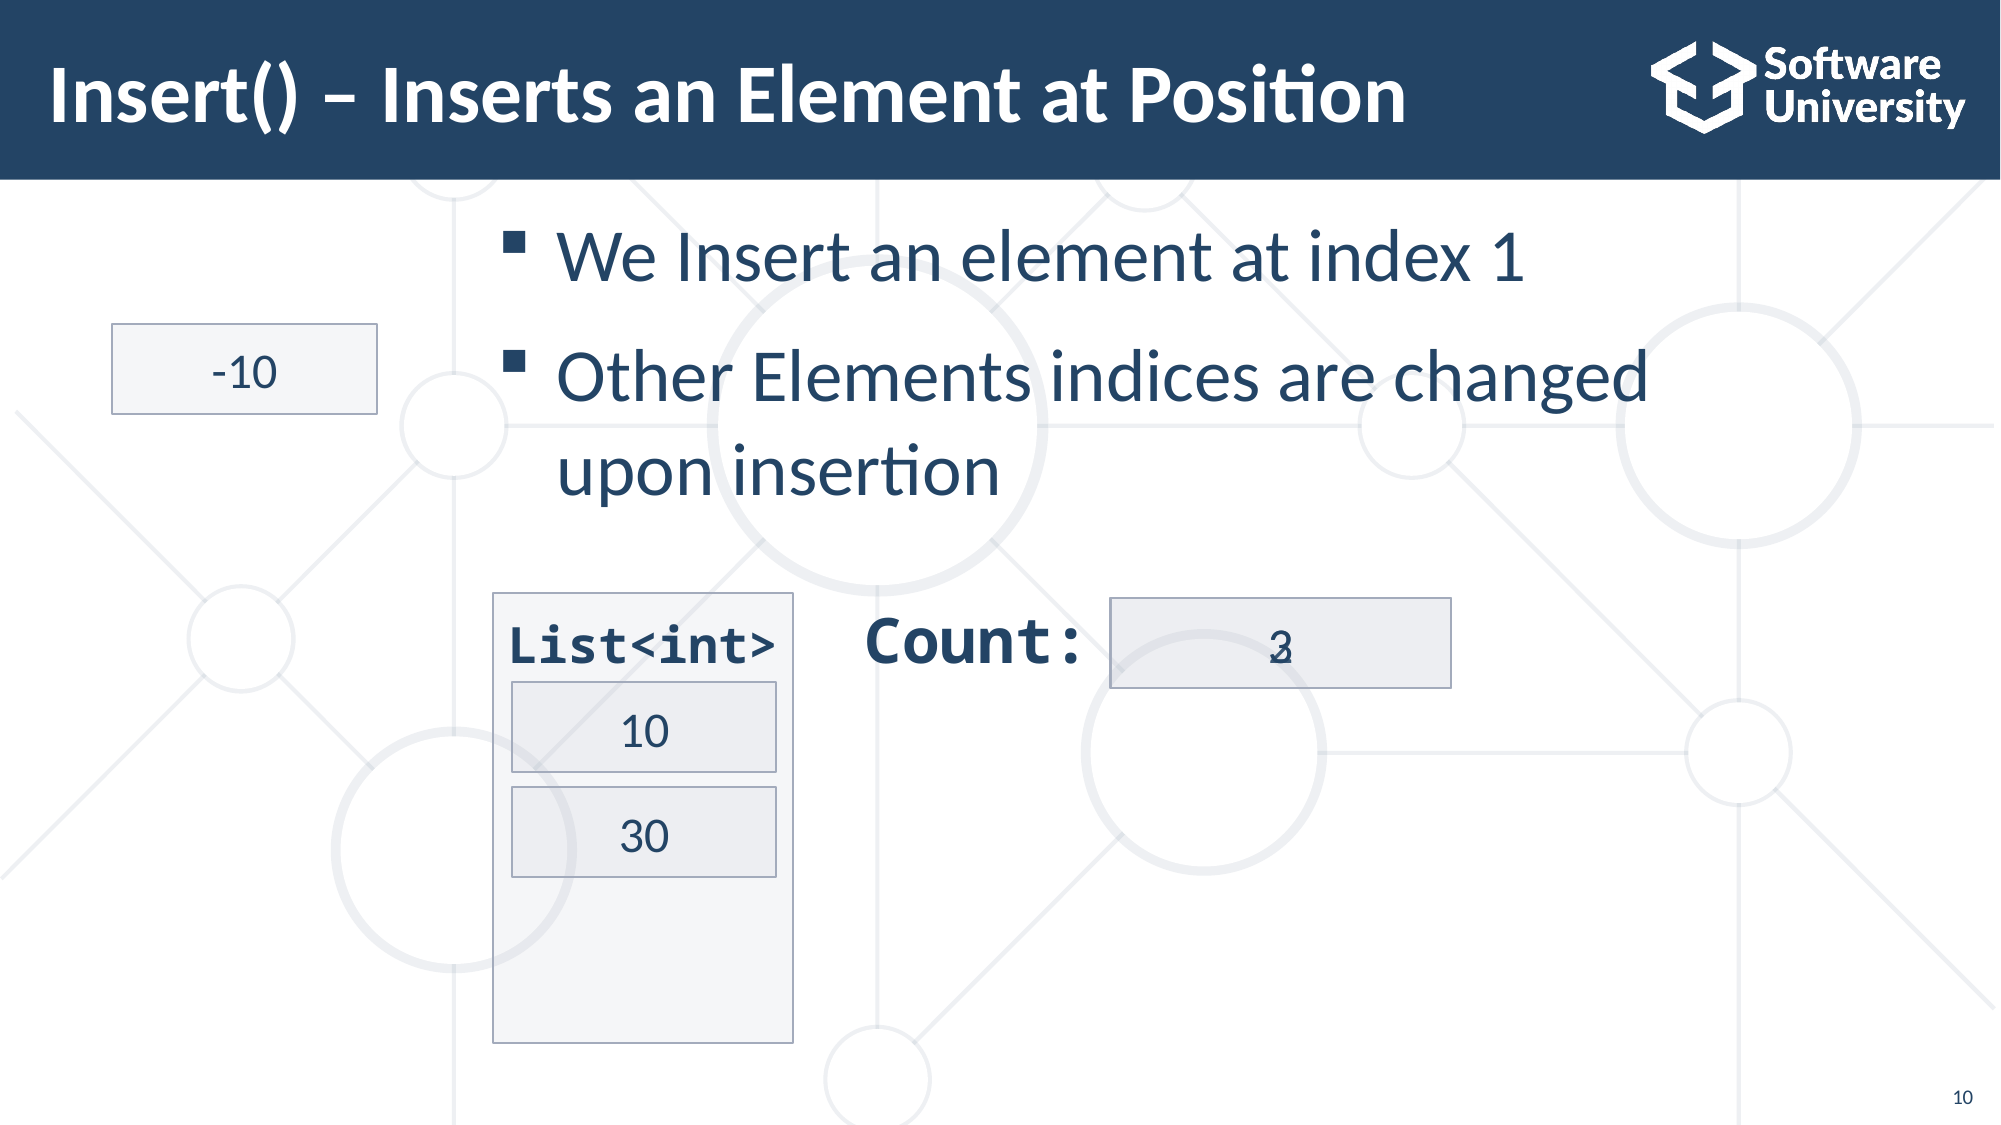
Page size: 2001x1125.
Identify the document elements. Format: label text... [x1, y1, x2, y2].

text_box 30 [511, 787, 777, 877]
text_box 10 [511, 682, 777, 773]
text_box 3 [1110, 598, 1451, 689]
text_box -10 [112, 323, 377, 414]
text_box [112, 563, 849, 746]
text_box List<int> [493, 605, 794, 681]
slide_number 10 [1927, 1067, 1989, 1117]
list We Insert an element at index 1 Other Elements indices are changed upon insertion [479, 196, 1898, 559]
title Insert() – Inserts an Element at Position [31, 16, 1625, 162]
text_box [493, 746, 794, 1044]
picture [1651, 41, 1966, 134]
text_box Count: [776, 599, 1117, 687]
